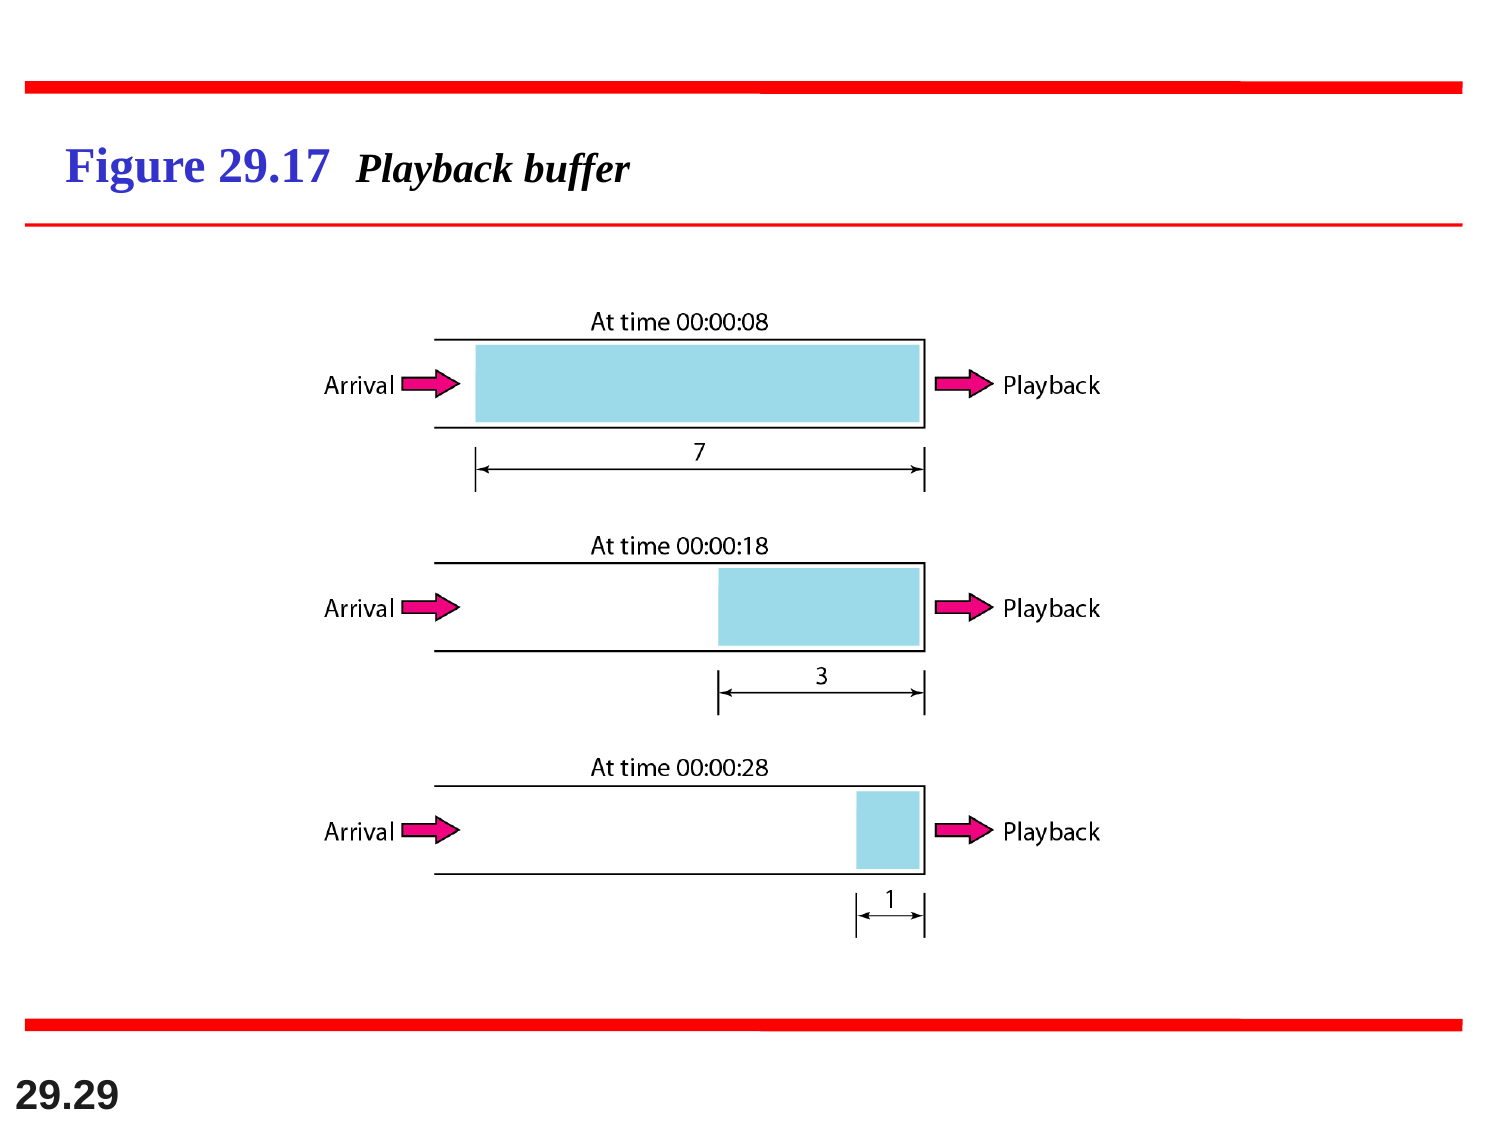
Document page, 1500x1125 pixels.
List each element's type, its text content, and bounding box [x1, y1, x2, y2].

text_box Figure 29.17 Playback buffer [50, 124, 646, 200]
picture [323, 308, 1100, 938]
slide_number 29.29 [0, 1050, 313, 1125]
